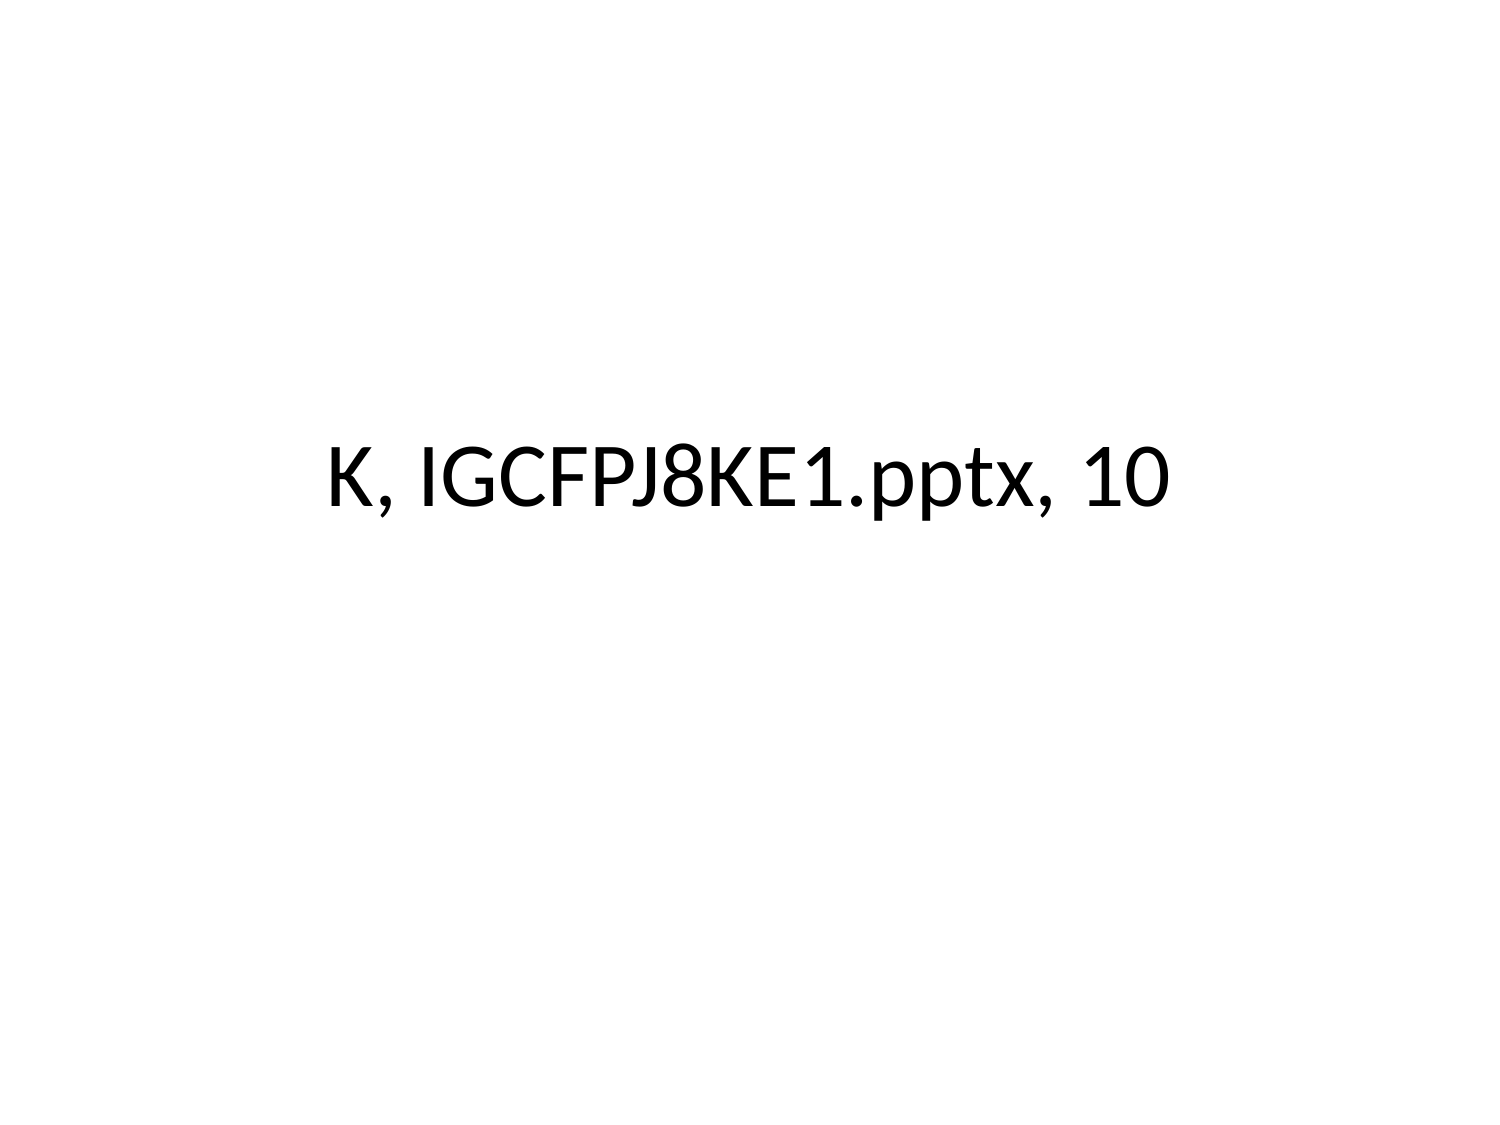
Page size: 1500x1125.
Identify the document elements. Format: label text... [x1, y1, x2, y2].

title K, IGCFPJ8KE1.pptx, 10 [112, 349, 1388, 591]
